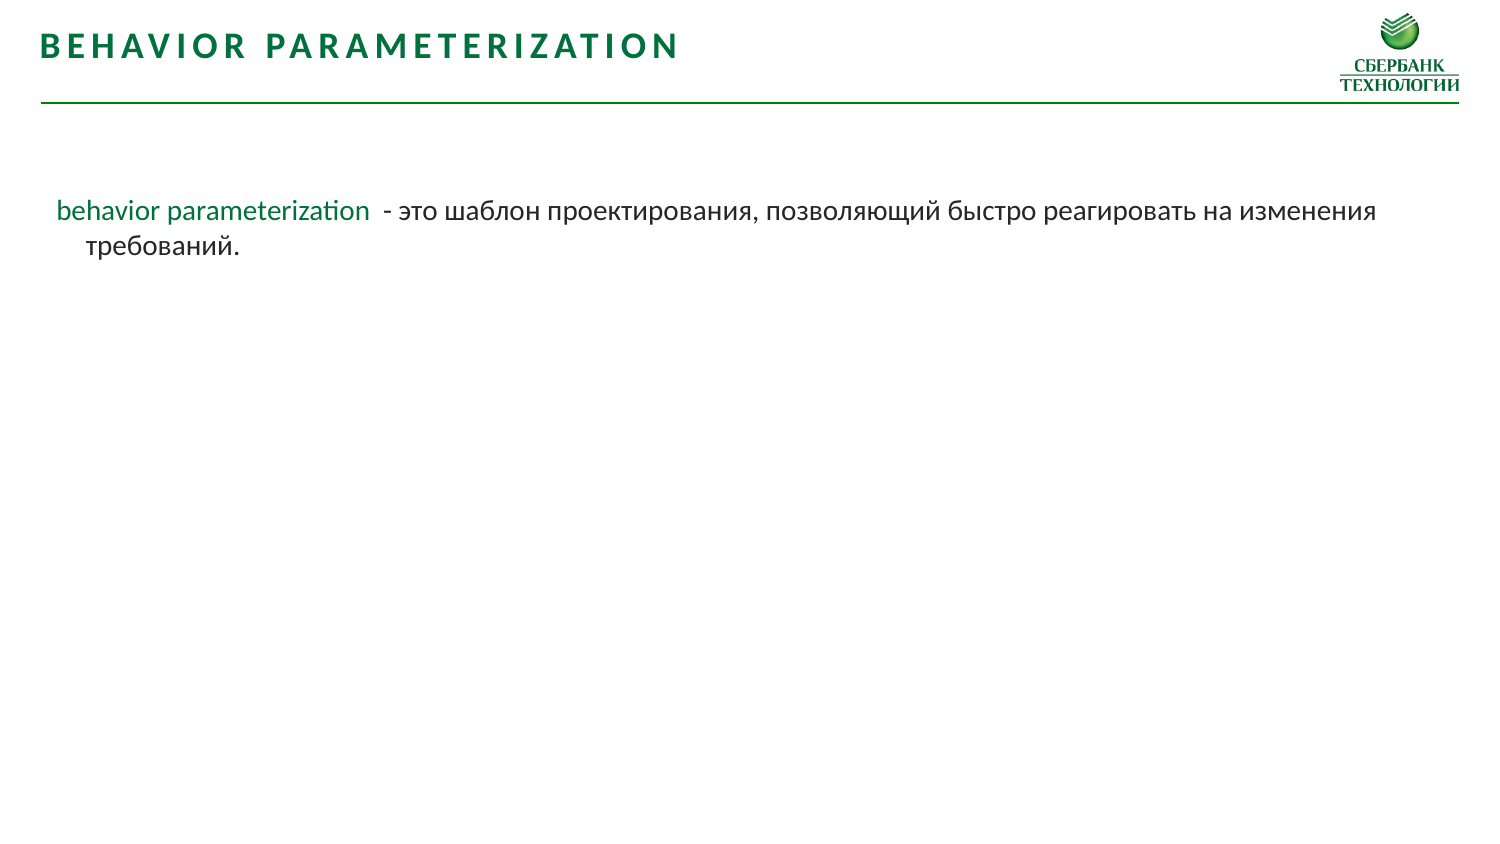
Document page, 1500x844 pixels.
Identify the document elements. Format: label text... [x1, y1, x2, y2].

list Behavior parameterization [39, 13, 1115, 67]
picture [1340, 13, 1459, 91]
list behavior parameterization - это шаблон проектирования, позволяющий быстро реагировать на изменения требований. [41, 184, 1459, 775]
